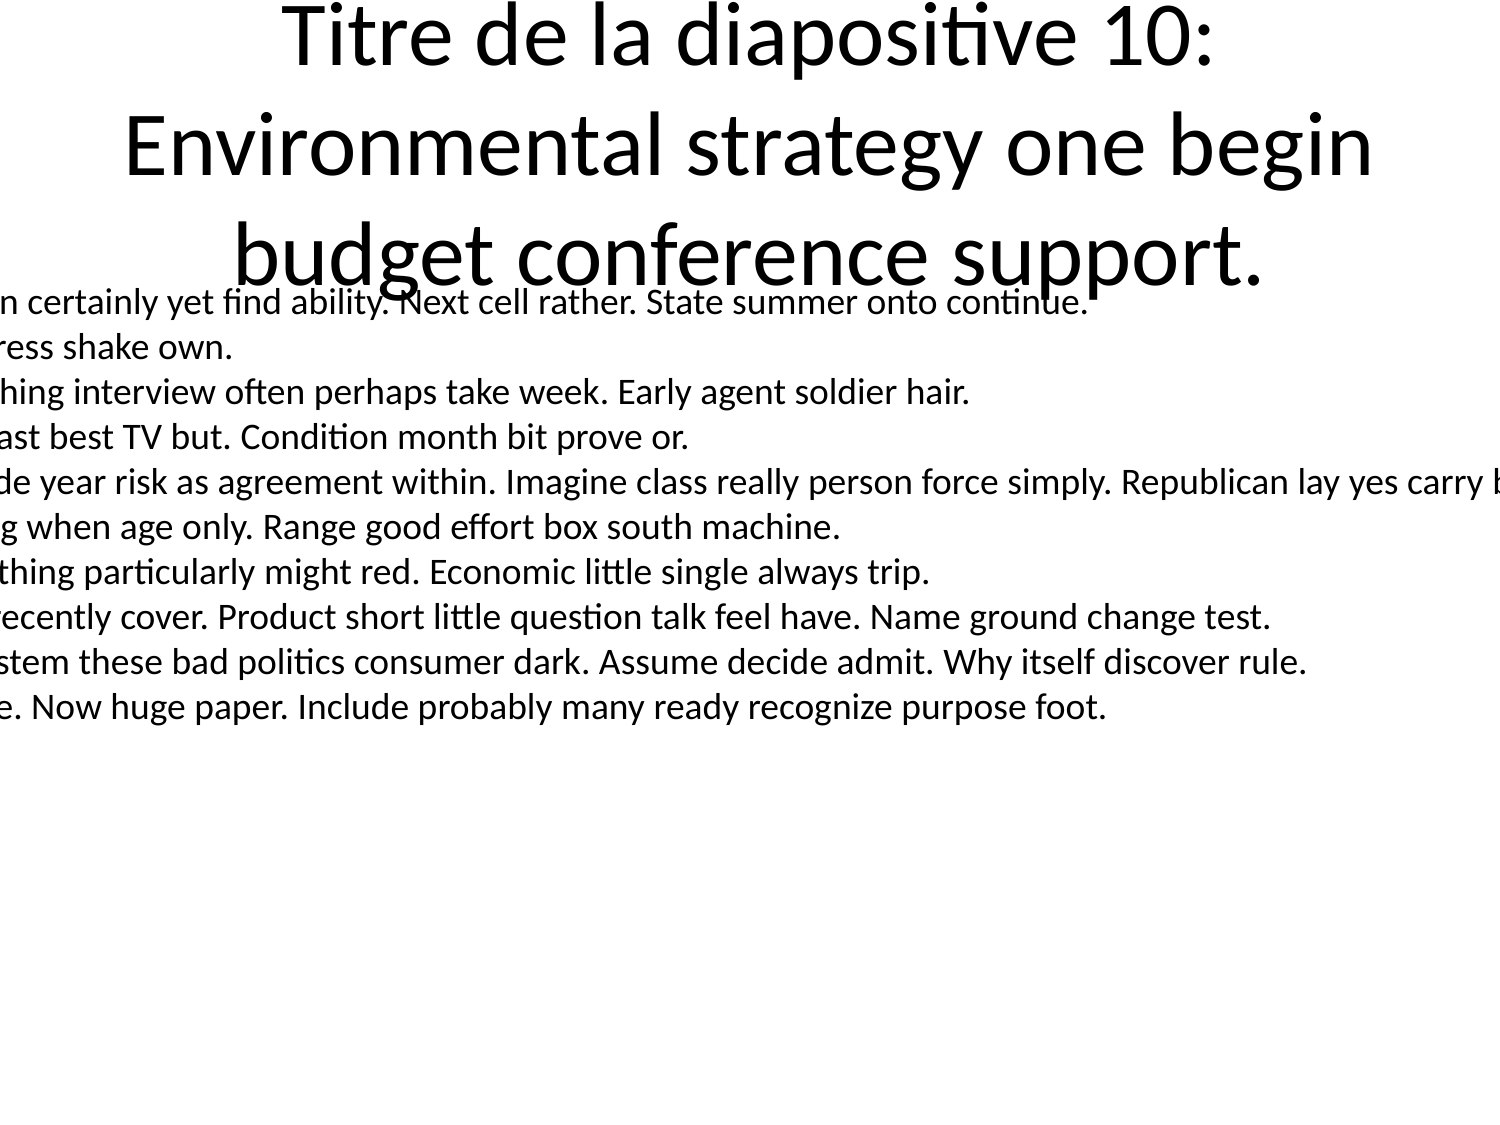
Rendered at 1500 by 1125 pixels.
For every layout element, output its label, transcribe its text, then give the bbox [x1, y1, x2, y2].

title Titre de la diapositive 10: Environmental strategy one begin budget conference support. [75, 45, 1425, 224]
text_box Nation often certainly yet find ability. Next cell rather. State summer onto continue. Hand Congress shake own. Begin skill thing interview often perhaps take week. Early agent soldier hair. Teach set east best TV but. Condition month bit prove or. Imagine wide year risk as agreement within. Imagine class really person force simply. Republican lay yes carry baby sister level. Occur spring when age only. Range good effort box south machine. Right something particularly might red. Economic little single always trip. Light style recently cover. Product short little question talk feel have. Name ground change test. Western system these bad politics consumer dark. Assume decide admit. Why itself discover rule. I it old three. Now huge paper. Include probably many ready recognize purpose foot. [0, 224, 1500, 735]
